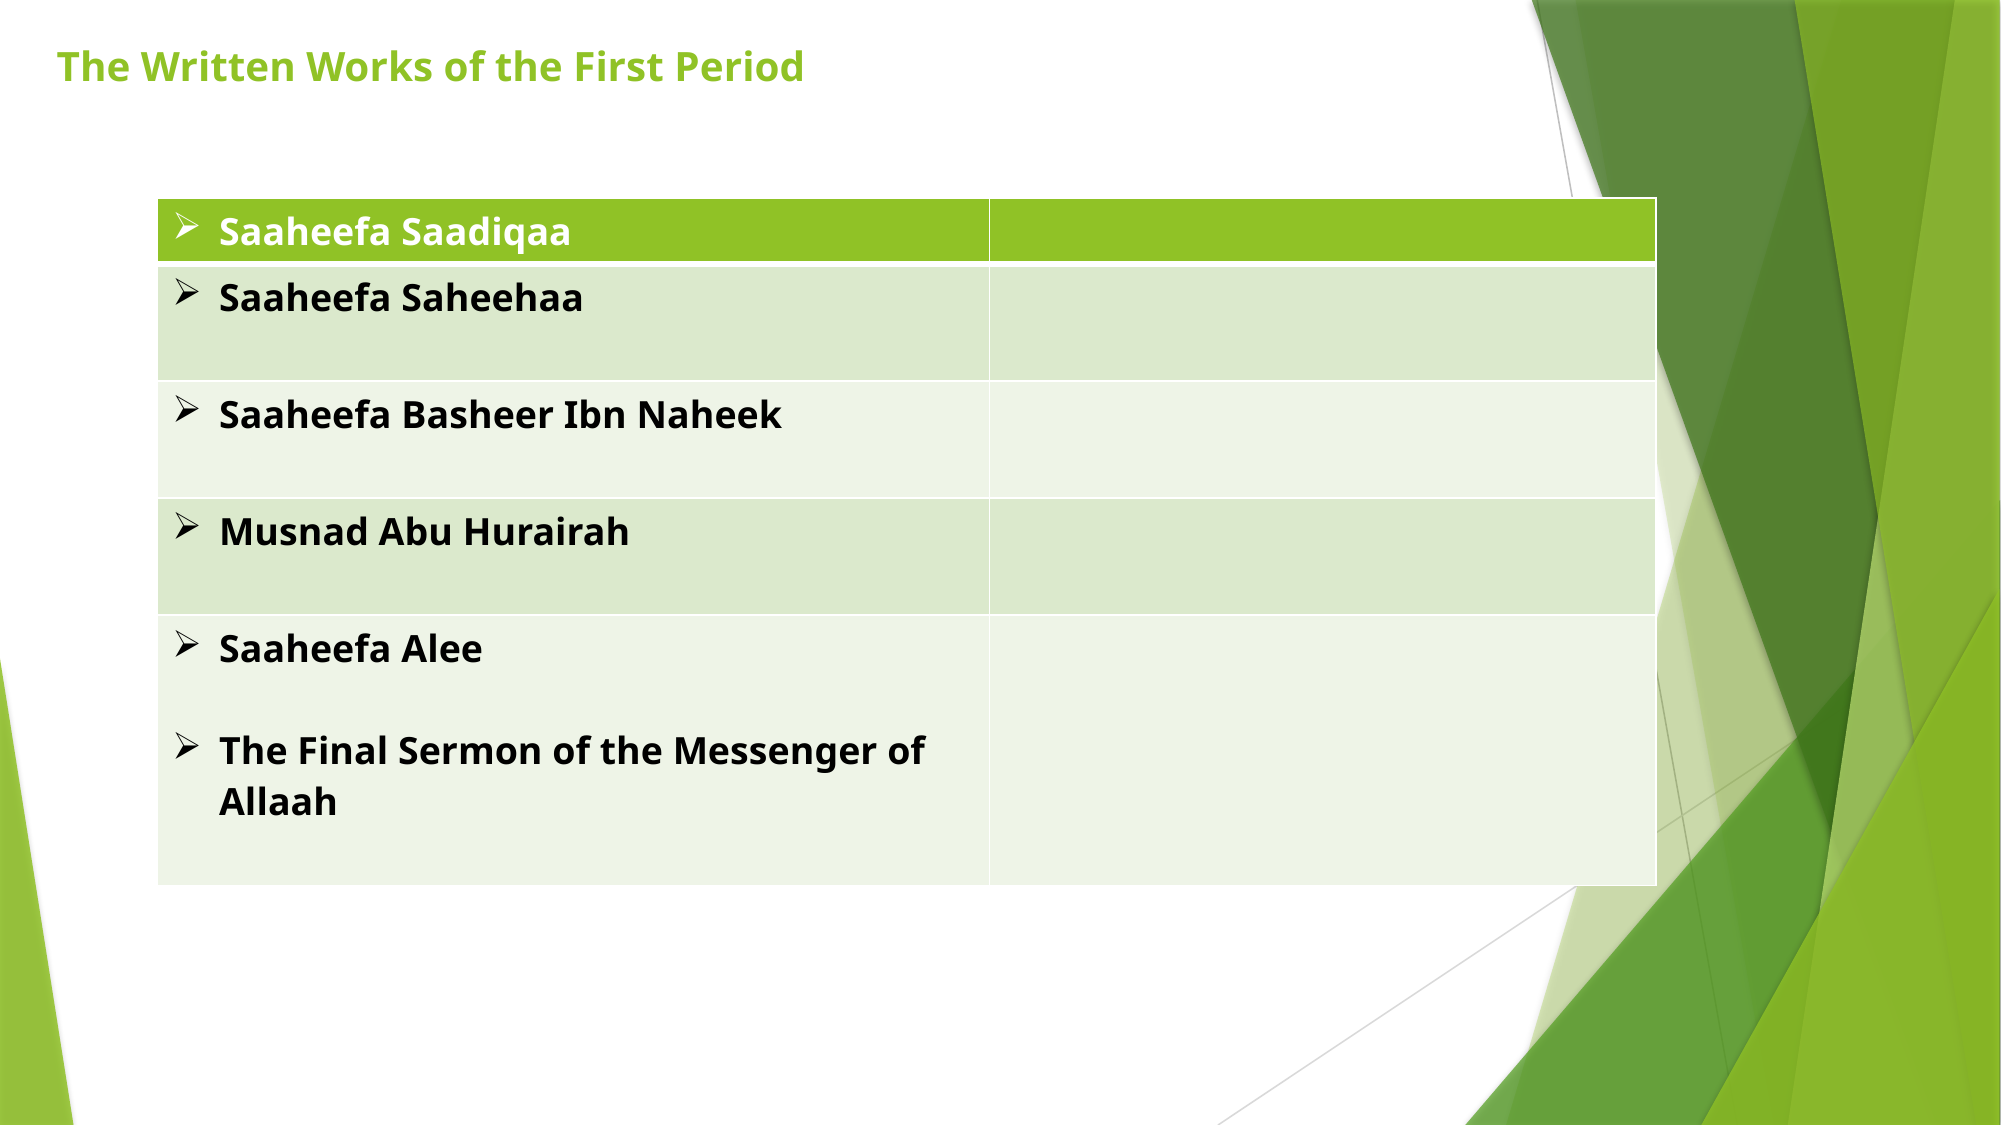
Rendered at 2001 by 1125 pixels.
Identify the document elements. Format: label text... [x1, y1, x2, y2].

table_cell Saaheefa Basheer Ibn Naheek [158, 382, 989, 497]
table_cell [990, 382, 1655, 497]
table_header [990, 199, 1655, 261]
table_cell [990, 267, 1655, 380]
table_cell Saaheefa Alee The Final Sermon of the Messenger of Allaah [158, 616, 989, 885]
table_cell [990, 499, 1655, 614]
table_cell Saaheefa Saheehaa [158, 267, 989, 380]
table_header Saaheefa Saadiqaa [158, 199, 989, 261]
title The Written Works of the First Period [41, 33, 1416, 147]
table_cell Musnad Abu Hurairah [158, 499, 989, 614]
table_cell [990, 616, 1655, 885]
